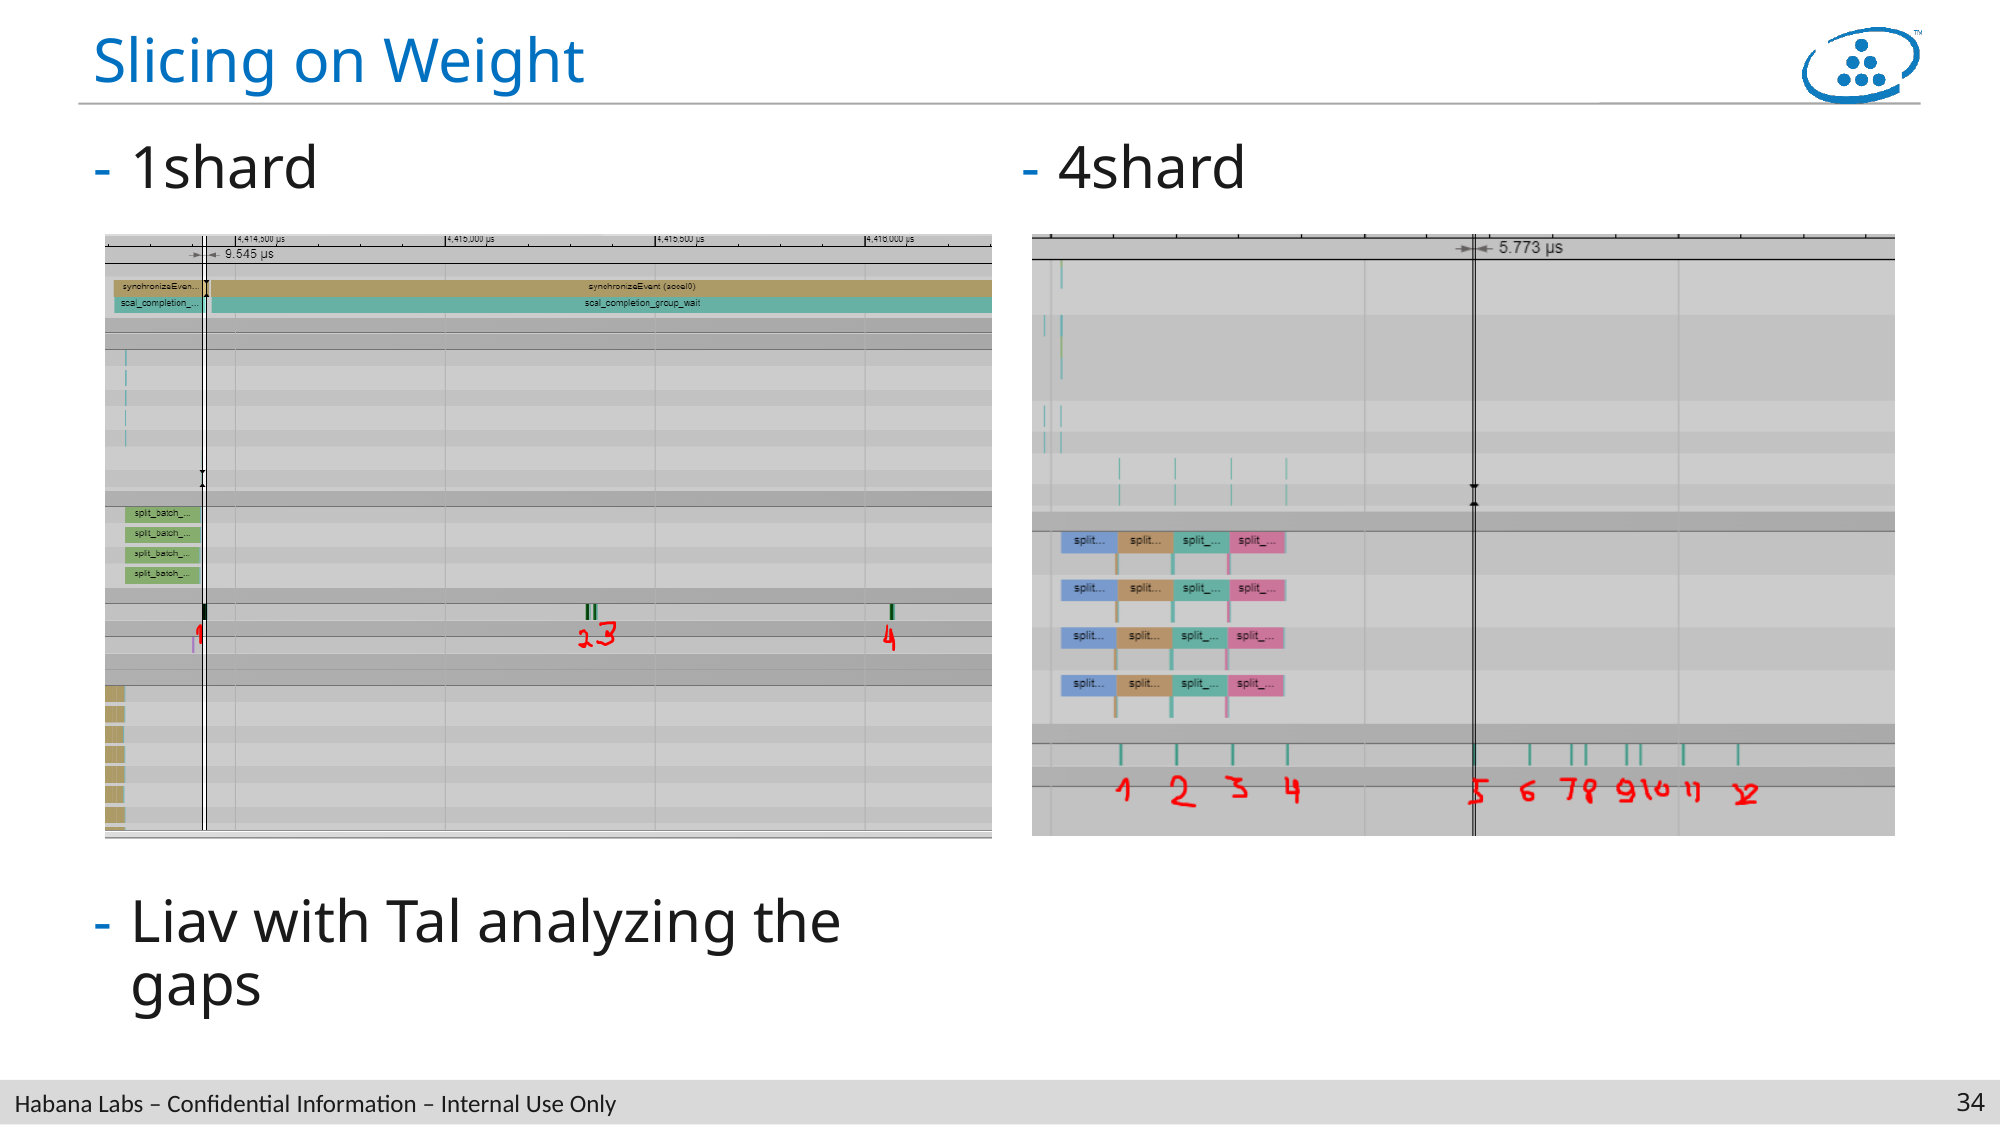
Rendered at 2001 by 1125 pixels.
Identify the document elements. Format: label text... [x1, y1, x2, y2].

title Slicing on Weight [78, 22, 1921, 104]
list 4shard [1006, 130, 1921, 1046]
picture [1032, 234, 1895, 836]
list 1shard Liav with Tal analyzing the gaps [78, 130, 993, 1046]
picture [105, 234, 992, 839]
